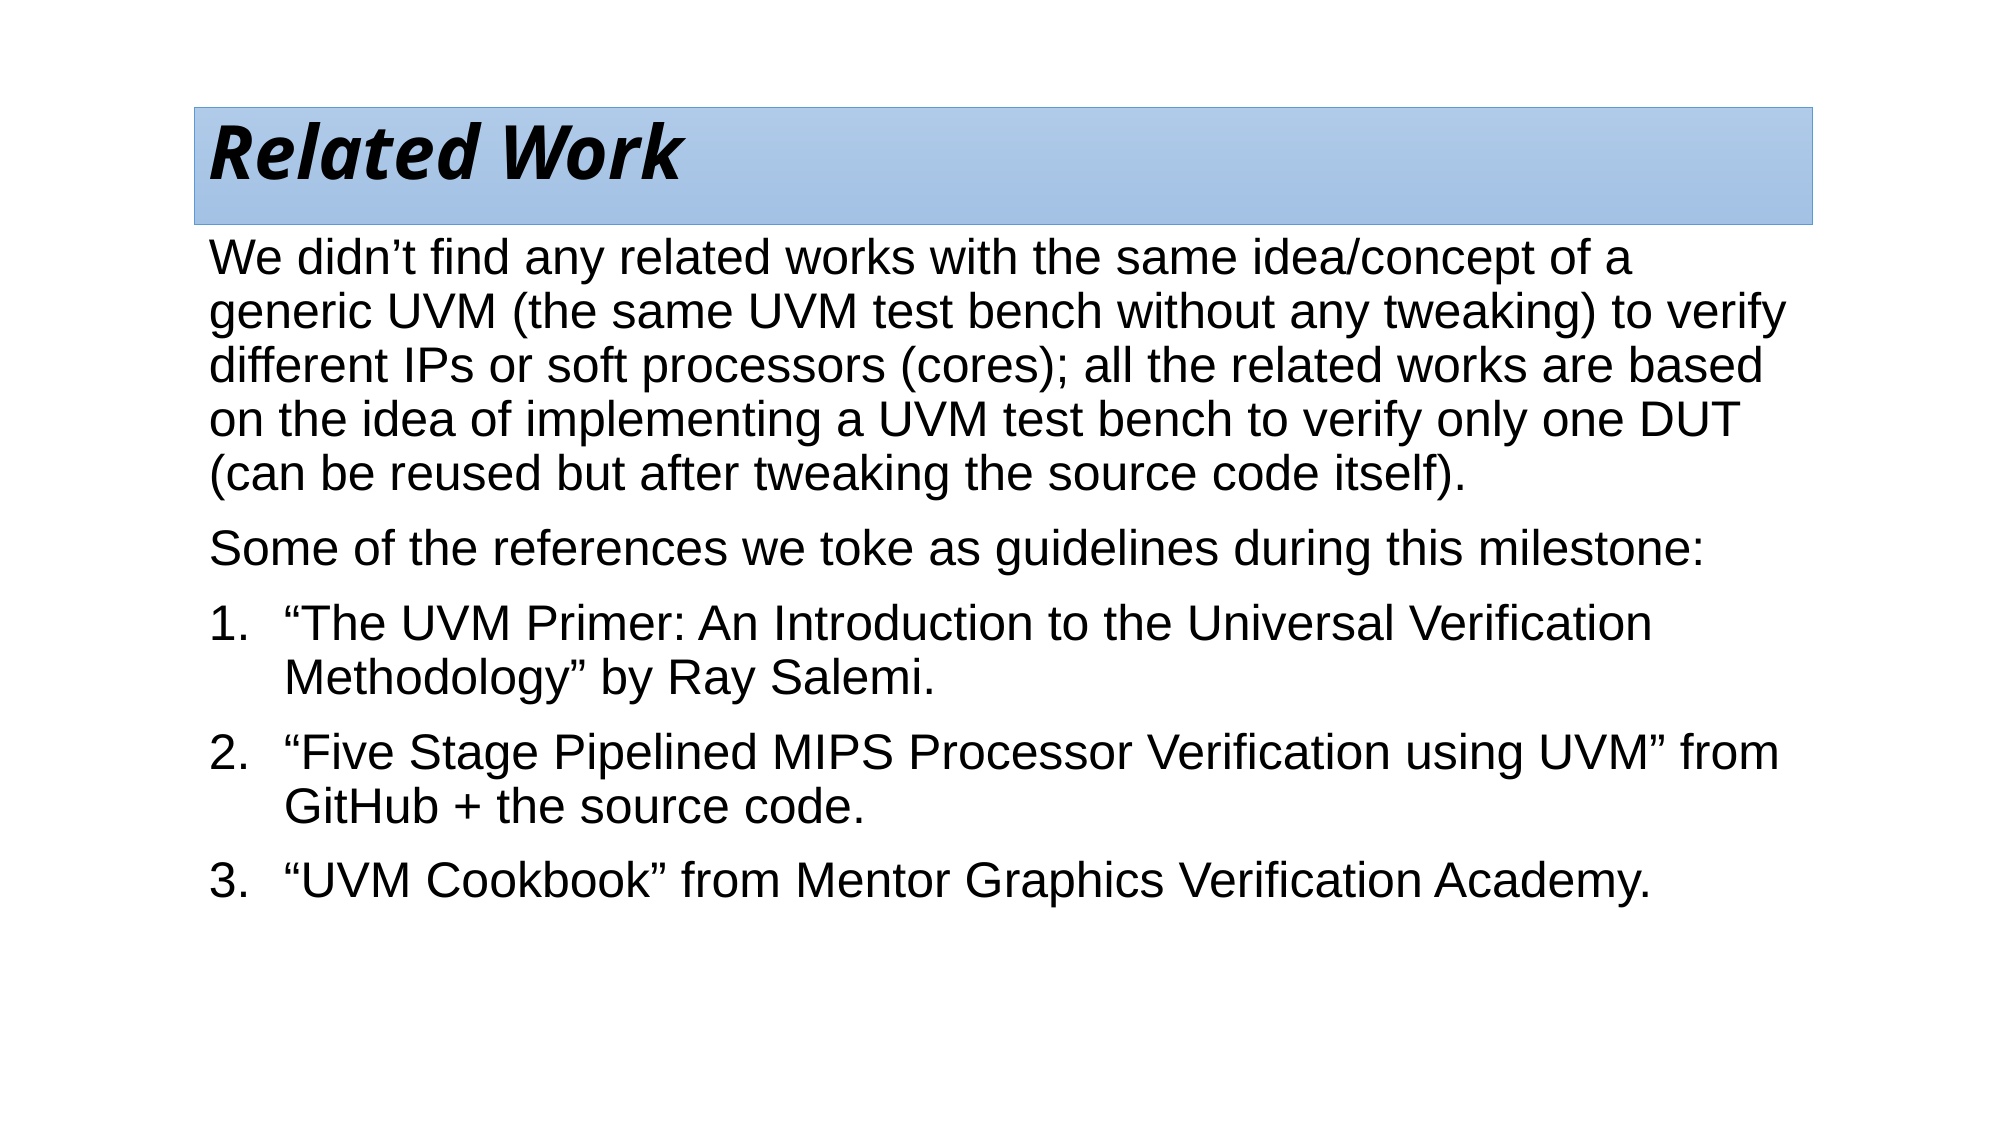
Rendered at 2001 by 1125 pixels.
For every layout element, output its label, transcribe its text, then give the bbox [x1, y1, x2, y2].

text_box We didn’t find any related works with the same idea/concept of a generic UVM (the same UVM test bench without any tweaking) to verify different IPs or soft processors (cores); all the related works are based on the idea of implementing a UVM test bench to verify only one DUT (can be reused but after tweaking the source code itself). Some of the references we toke as guidelines during this milestone: “The UVM Primer: An Introduction to the Universal Verification Methodology” by Ray Salemi. “Five Stage Pipelined MIPS Processor Veriﬁcation using UVM” from GitHub + the source code. “UVM Cookbook” from Mentor Graphics Verification Academy. [194, 224, 1813, 1025]
text_box Related Work [194, 107, 1813, 224]
